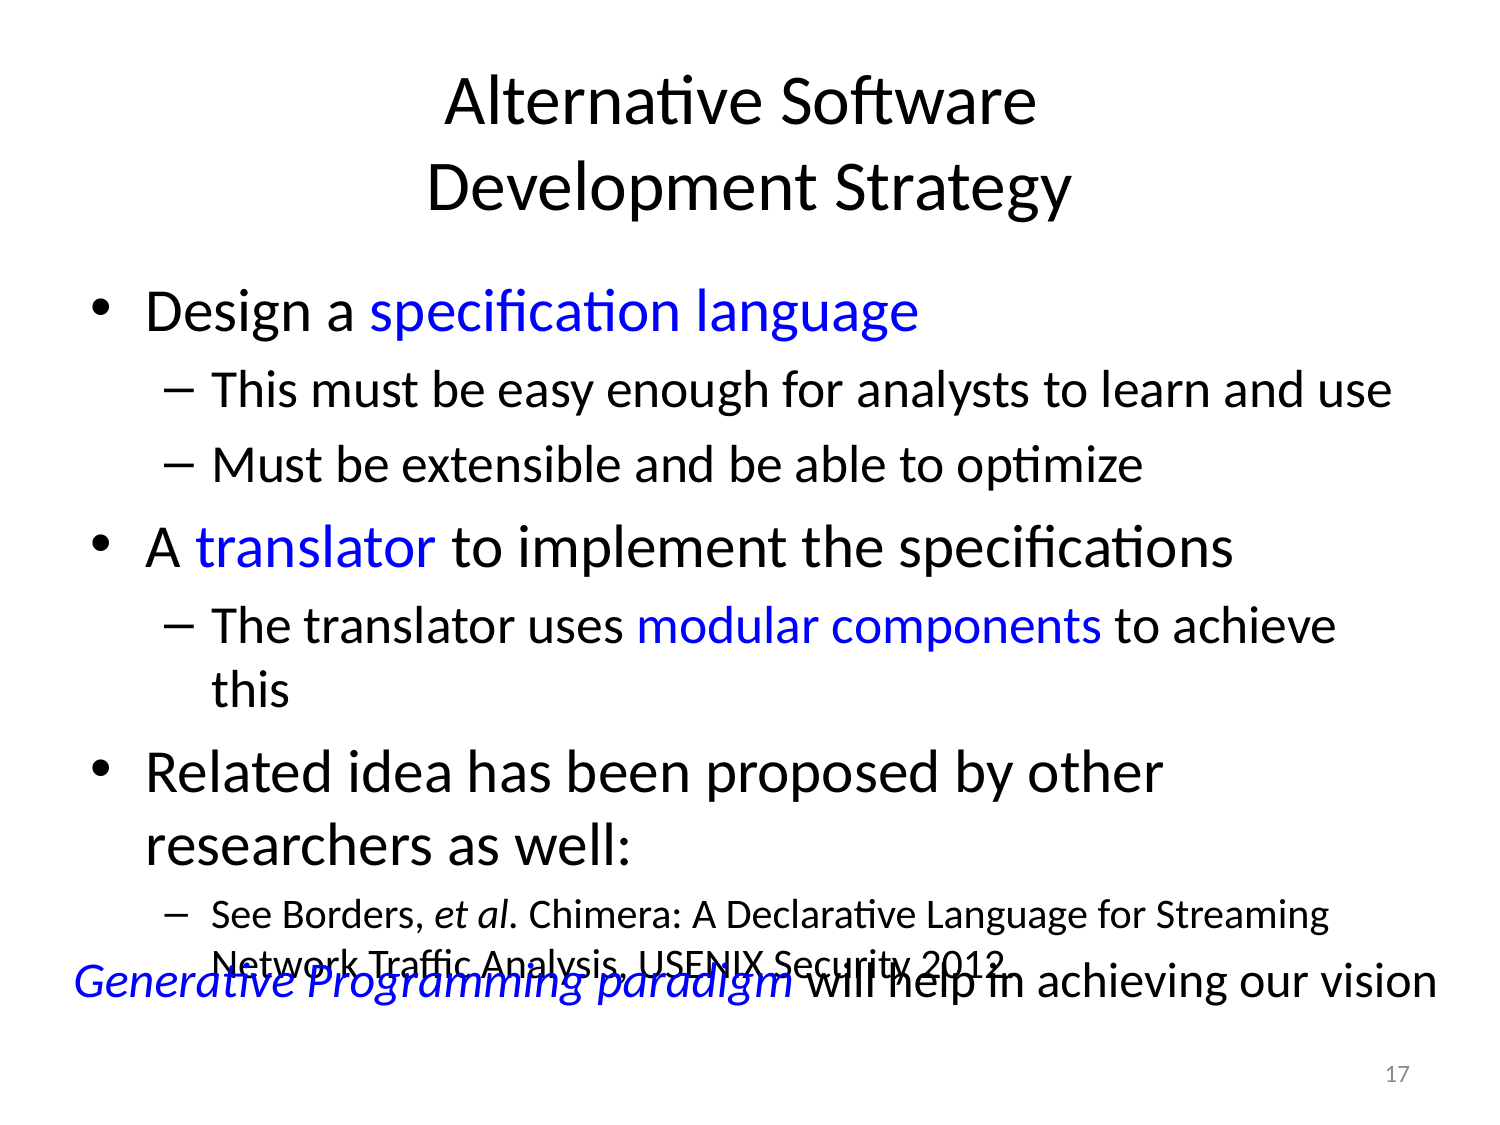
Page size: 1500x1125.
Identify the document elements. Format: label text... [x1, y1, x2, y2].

title Alternative Software Development Strategy [75, 45, 1425, 233]
list Design a specification language This must be easy enough for analysts to learn and use Must be extensible and be able to optimize A translator to implement the specifications The translator uses modular components to achieve this Related idea has been proposed by other researchers as well: See Borders, et al. Chimera: A Declarative Language for Streaming Network Traffic Analysis, USENIX Security 2012. [75, 262, 1425, 939]
slide_number 17 [1074, 1042, 1425, 1103]
text_box Generative Programming paradigm will help in achieving our vision [28, 939, 1483, 1015]
